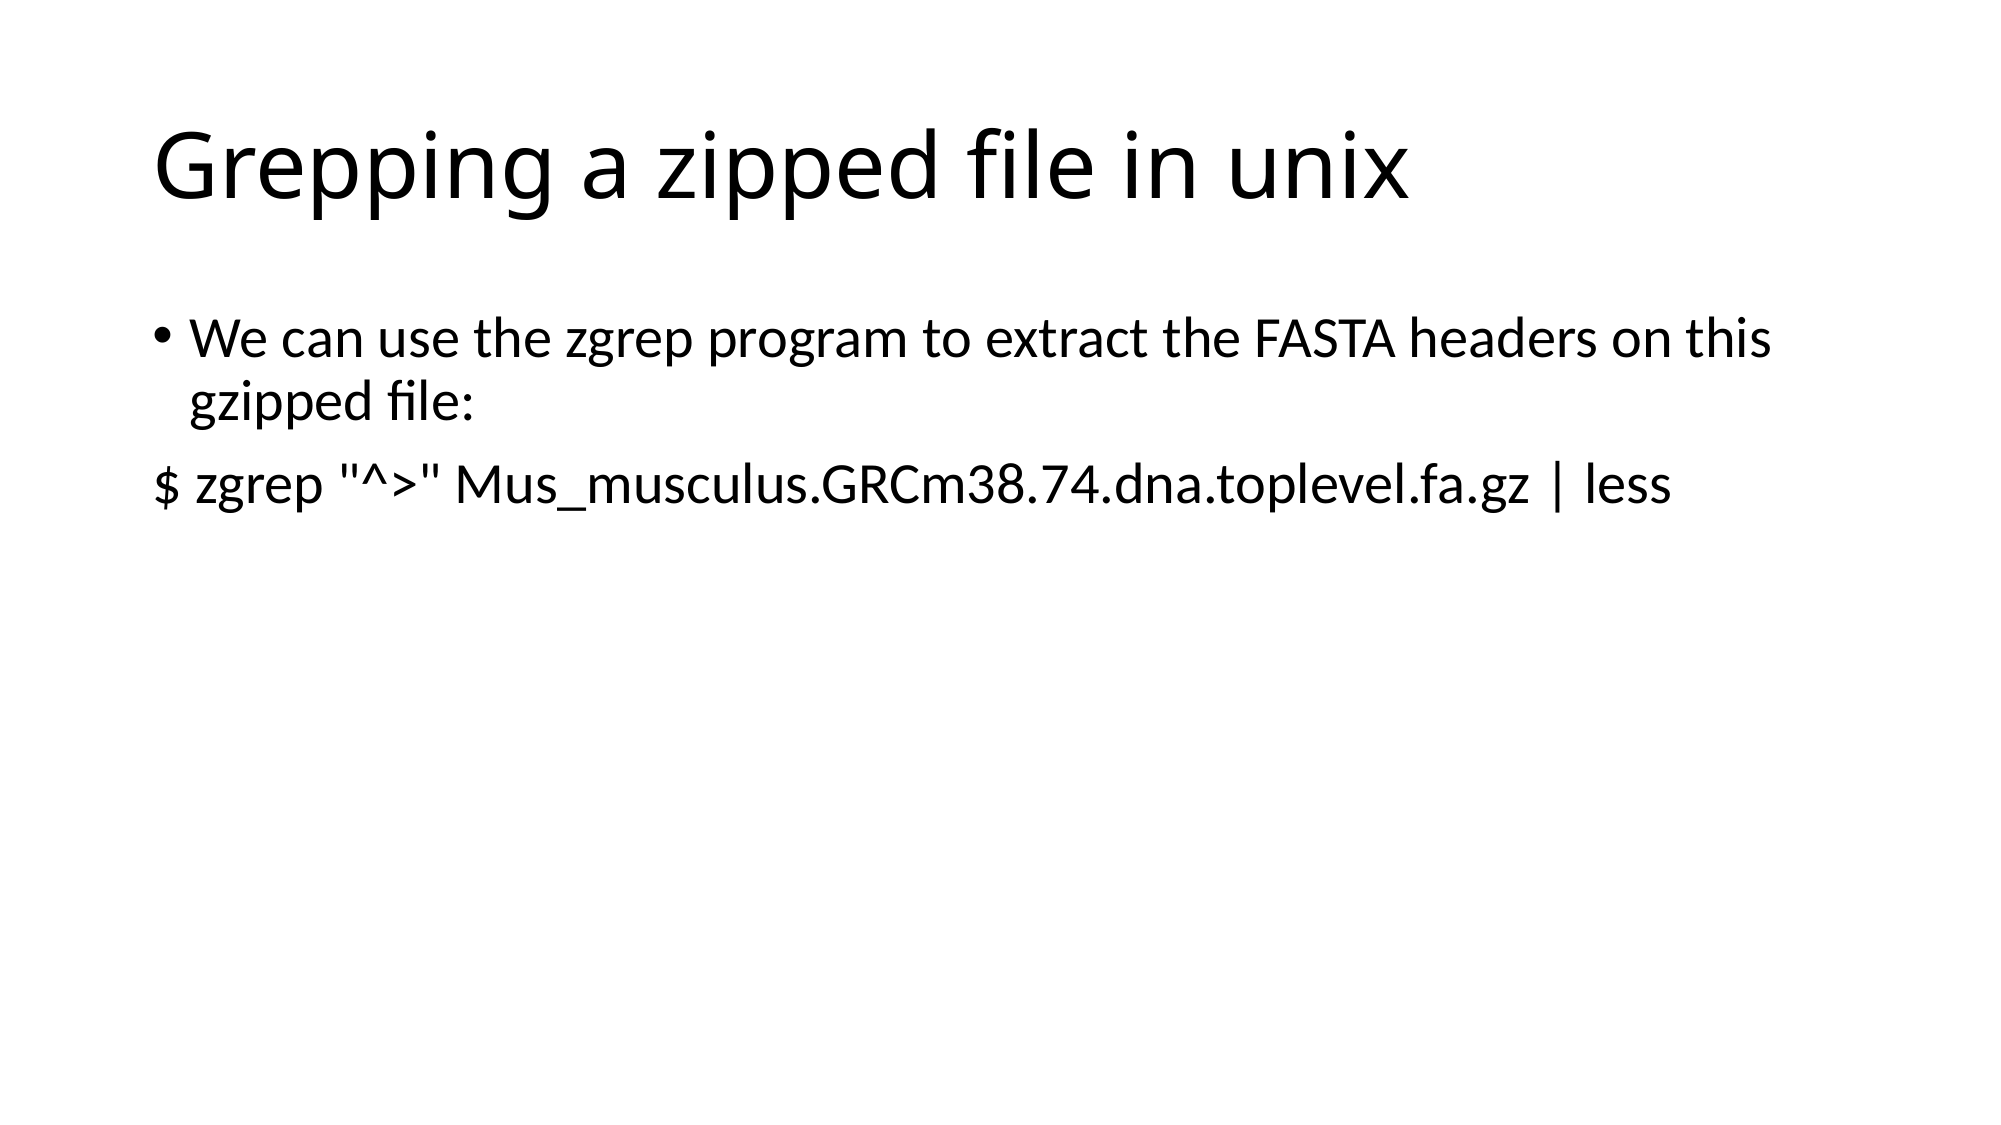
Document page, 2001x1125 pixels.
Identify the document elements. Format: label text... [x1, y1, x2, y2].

list We can use the zgrep program to extract the FASTA headers on this gzipped file: $ zgrep "^>" Mus_musculus.GRCm38.74.dna.toplevel.fa.gz | less [137, 299, 1863, 1014]
title Grepping a zipped file in unix [137, 59, 1863, 278]
